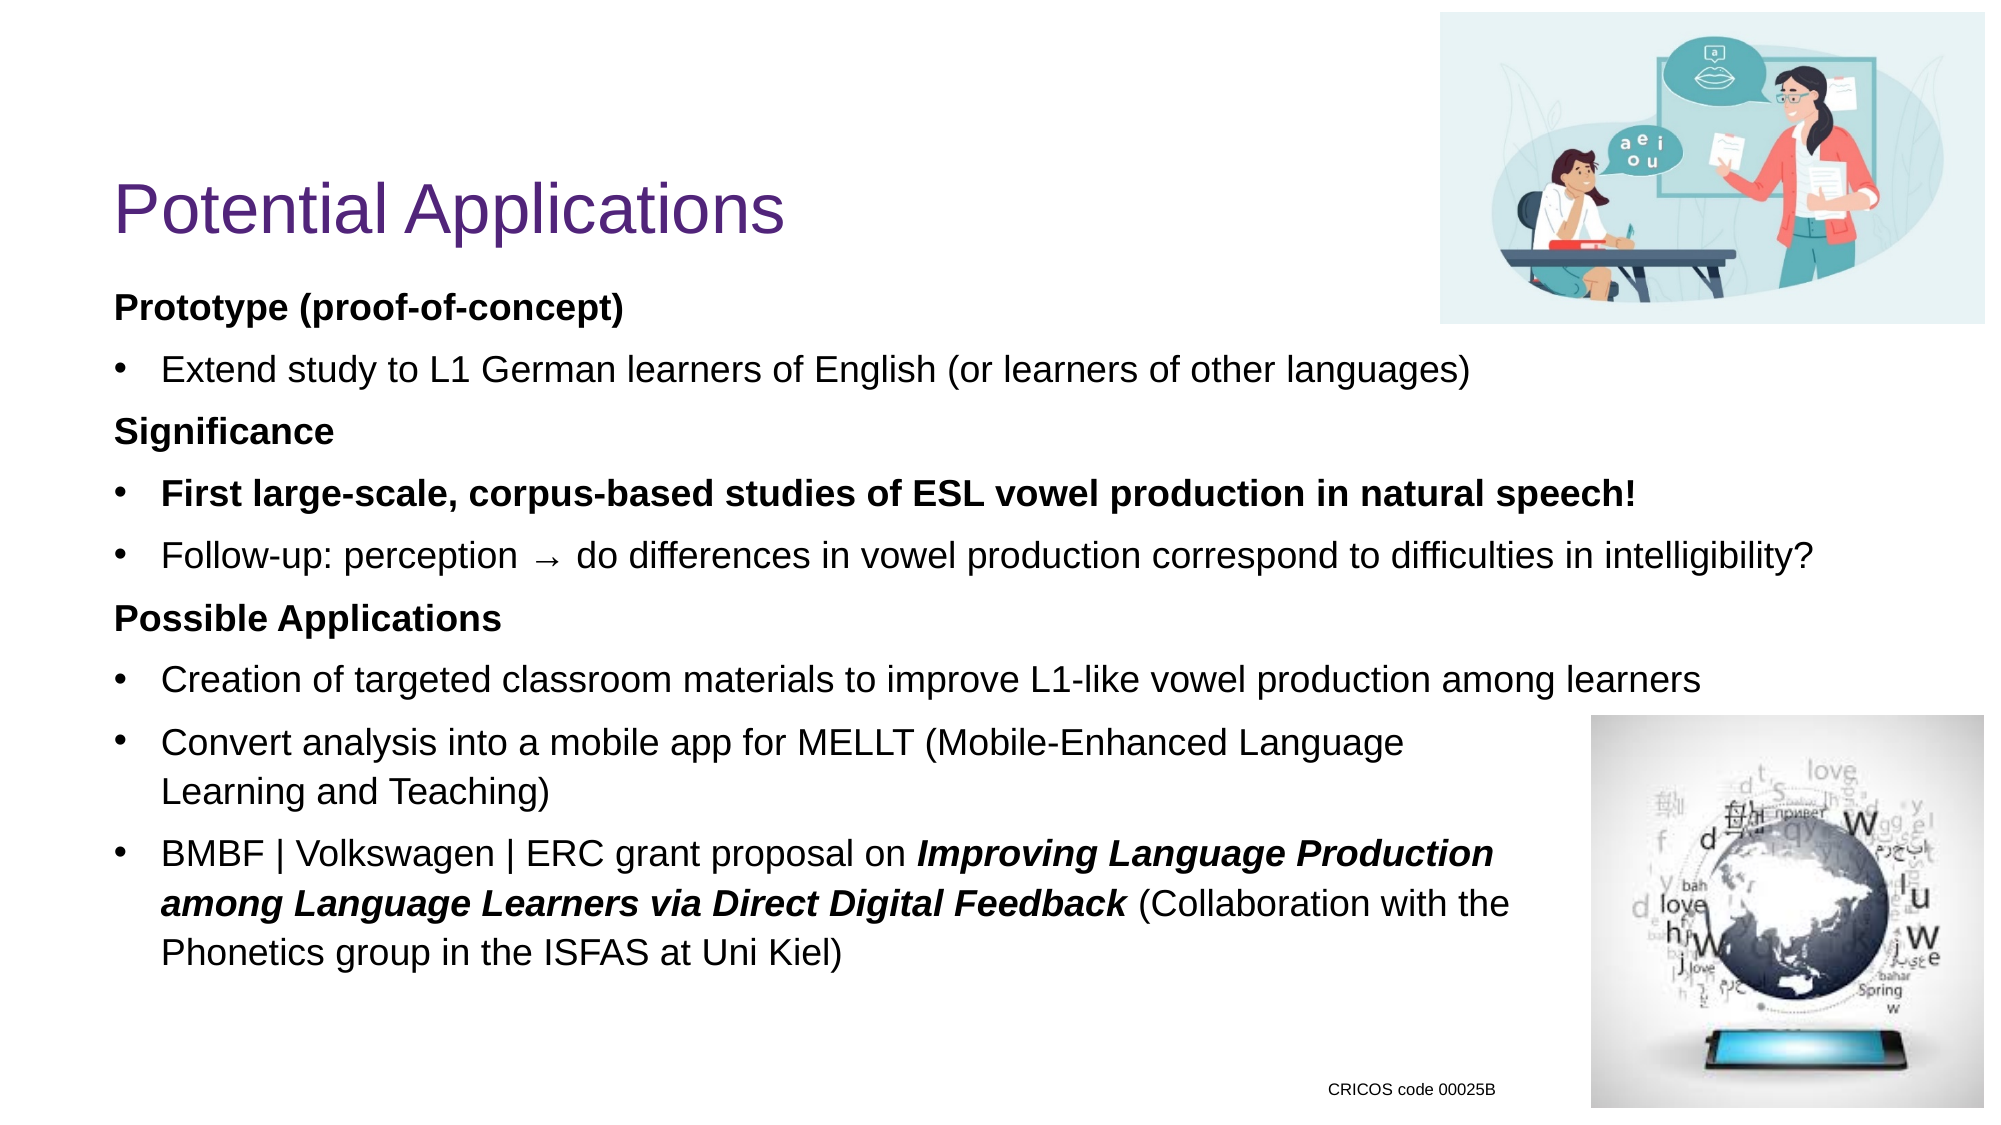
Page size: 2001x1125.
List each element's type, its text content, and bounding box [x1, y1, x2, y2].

picture [1591, 715, 1984, 1108]
list Prototype (proof-of-concept) Extend study to L1 German learners of English (or learners of other languages) Significance First large-scale, corpus-based studies of ESL vowel production in natural speech! Follow-up: perception → do differences in vowel production correspond to difficulties in intelligibility? Possible Applications Creation of targeted classroom materials to improve L1-like vowel production among learners Convert analysis into a mobile app for MELLT (Mobile-Enhanced Language Learning and Teaching) BMBF | Volkswagen | ERC grant proposal on Improving Language Production among Language Learners via Direct Digital Feedback (Collaboration with the Phonetics group in the ISFAS at Uni Kiel) [114, 278, 1886, 1035]
picture [1440, 12, 1985, 324]
title Potential Applications [114, 172, 1440, 250]
